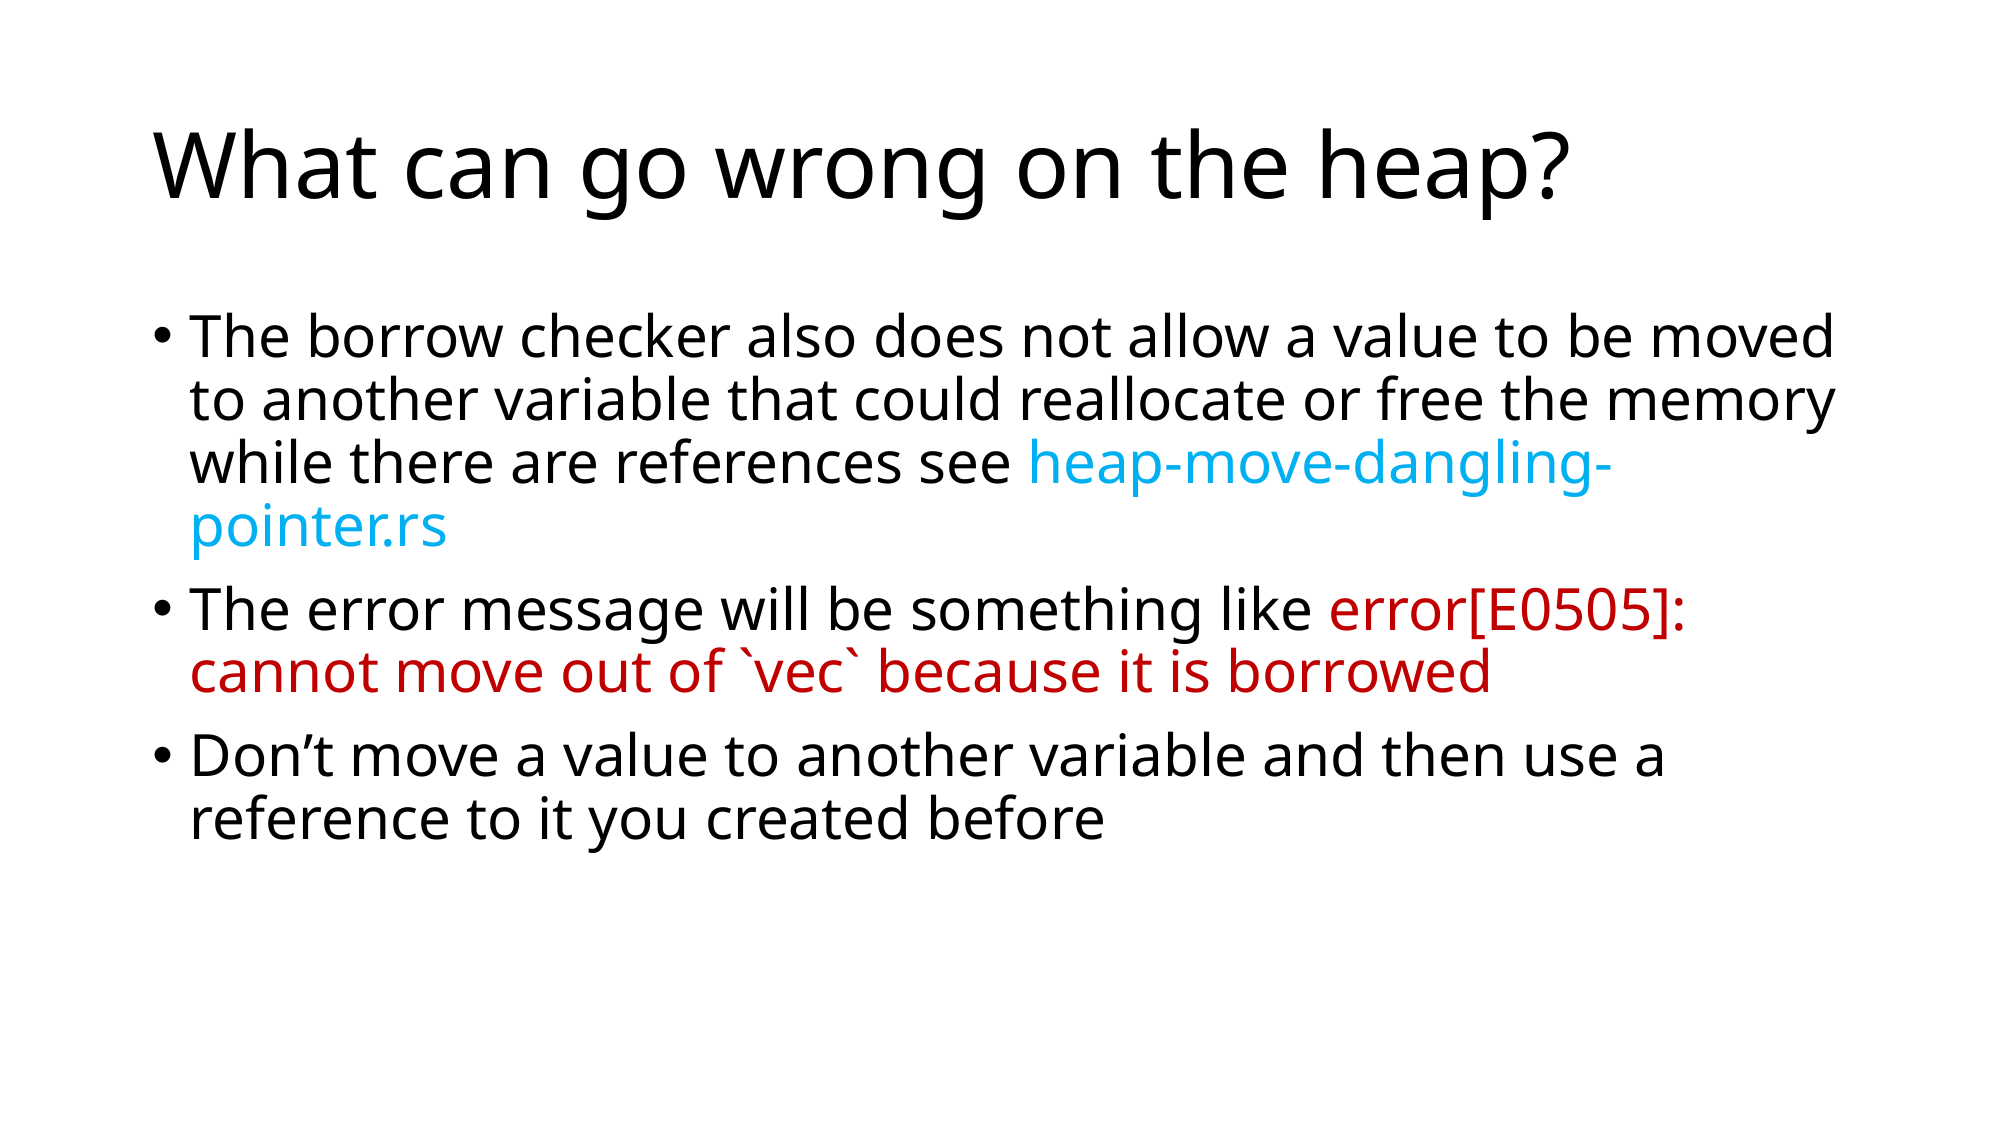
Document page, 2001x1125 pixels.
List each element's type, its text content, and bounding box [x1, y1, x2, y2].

list The borrow checker also does not allow a value to be moved to another variable that could reallocate or free the memory while there are references see heap-move-dangling-pointer.rs The error message will be something like error[E0505]: cannot move out of `vec` because it is borrowed Don’t move a value to another variable and then use a reference to it you created before [137, 299, 1863, 1014]
title What can go wrong on the heap? [137, 59, 1863, 278]
